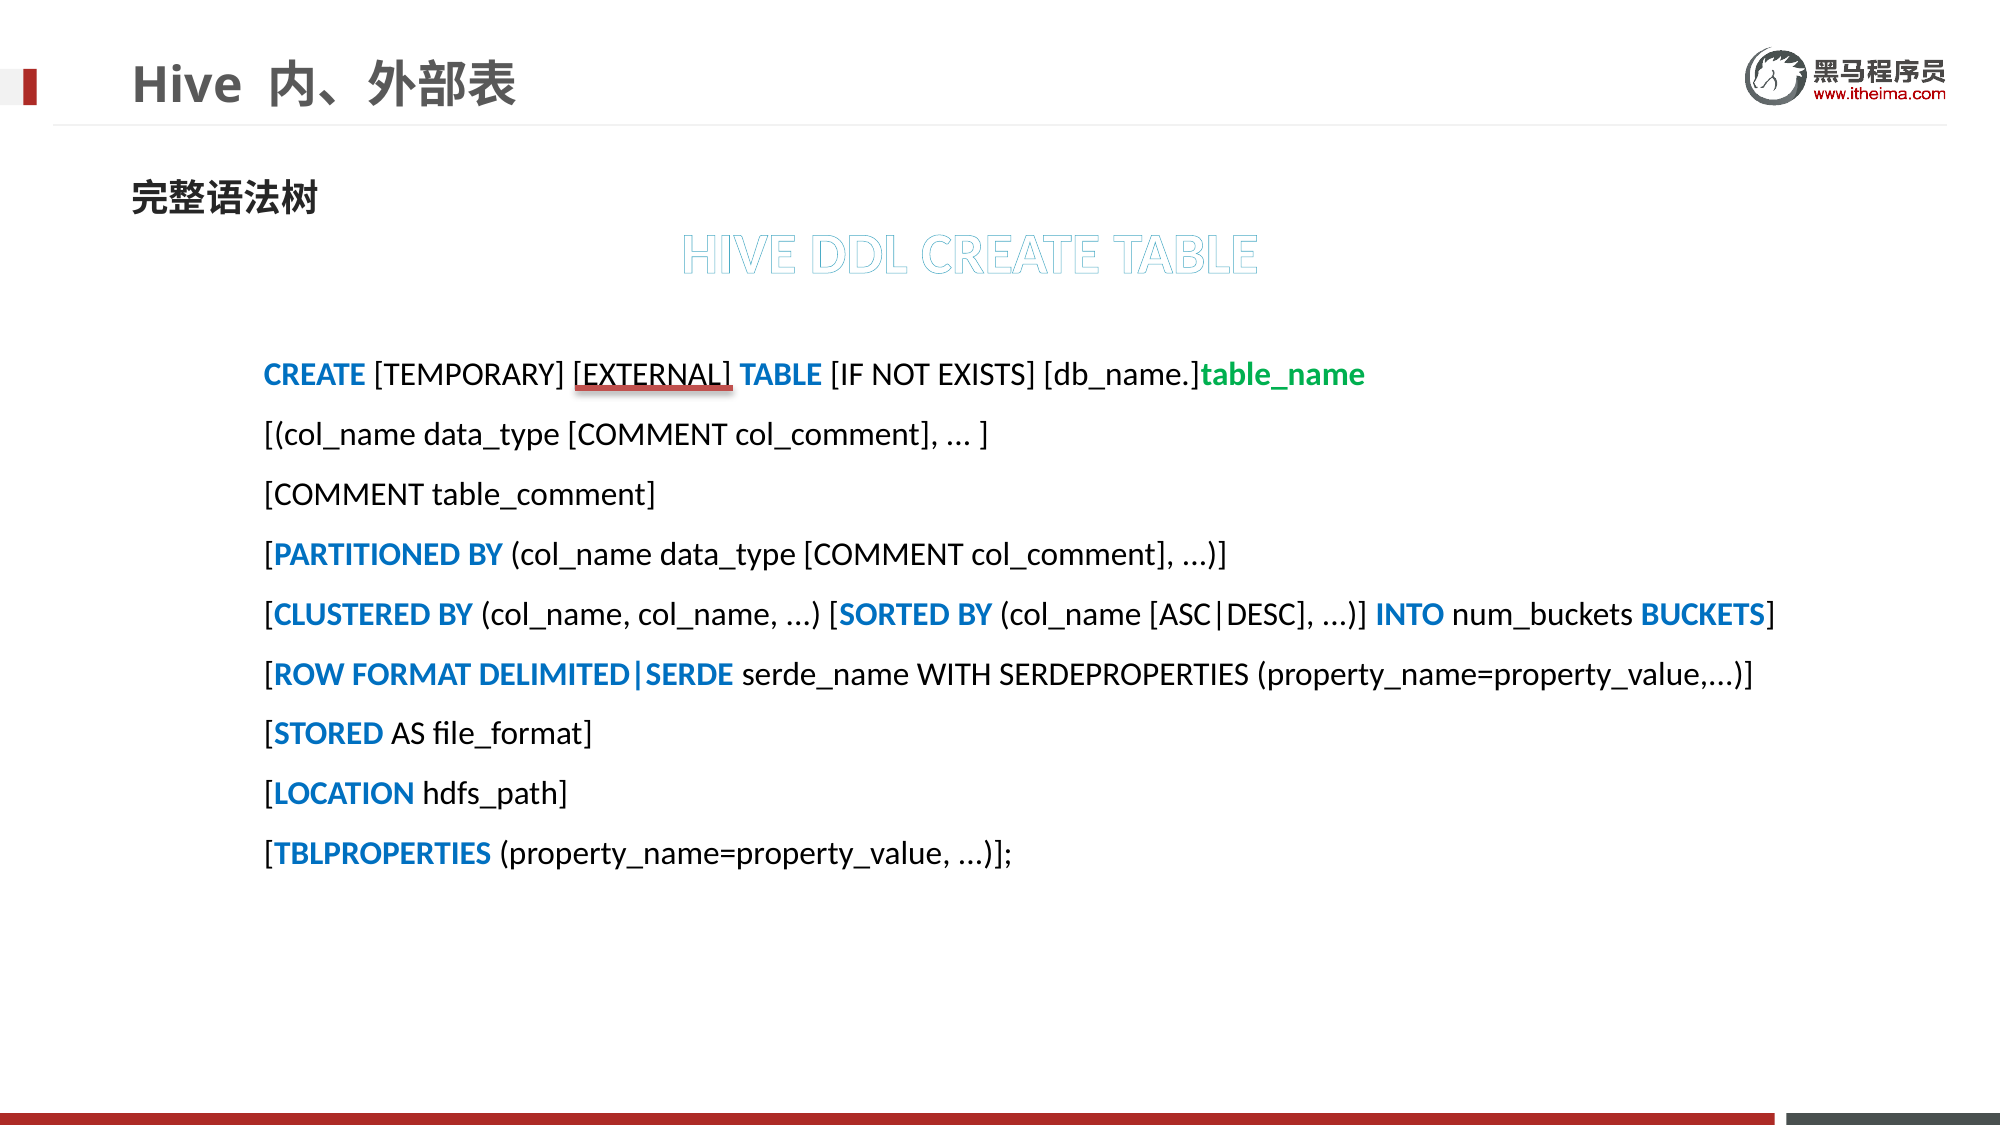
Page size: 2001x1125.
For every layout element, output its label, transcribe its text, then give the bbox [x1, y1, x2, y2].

picture [1744, 46, 1946, 106]
list 完整语法树 [116, 154, 1880, 239]
text_box HIVE DDL CREATE TABLE [666, 207, 1275, 293]
title Hive 内、外部表 [116, 40, 1556, 125]
text_box CREATE [TEMPORARY] [EXTERNAL] TABLE [IF NOT EXISTS] [db_name.]table_name [(col_name data_type [COMMENT col_comment], ... ] [COMMENT table_comment] [PARTITIONED BY (col_name data_type [COMMENT col_comment], ...)] [CLUSTERED BY (col_name, col_name, ...) [SORTED BY (col_name [ASC|DESC], ...)] INTO num_buckets BUCKETS] [ROW FORMAT DELIMITED|SERDE serde_name WITH SERDEPROPERTIES (property_name=property_value,...)] [STORED AS file_format] [LOCATION hdfs_path] [TBLPROPERTIES (property_name=property_value, ...)]; [234, 325, 1990, 879]
